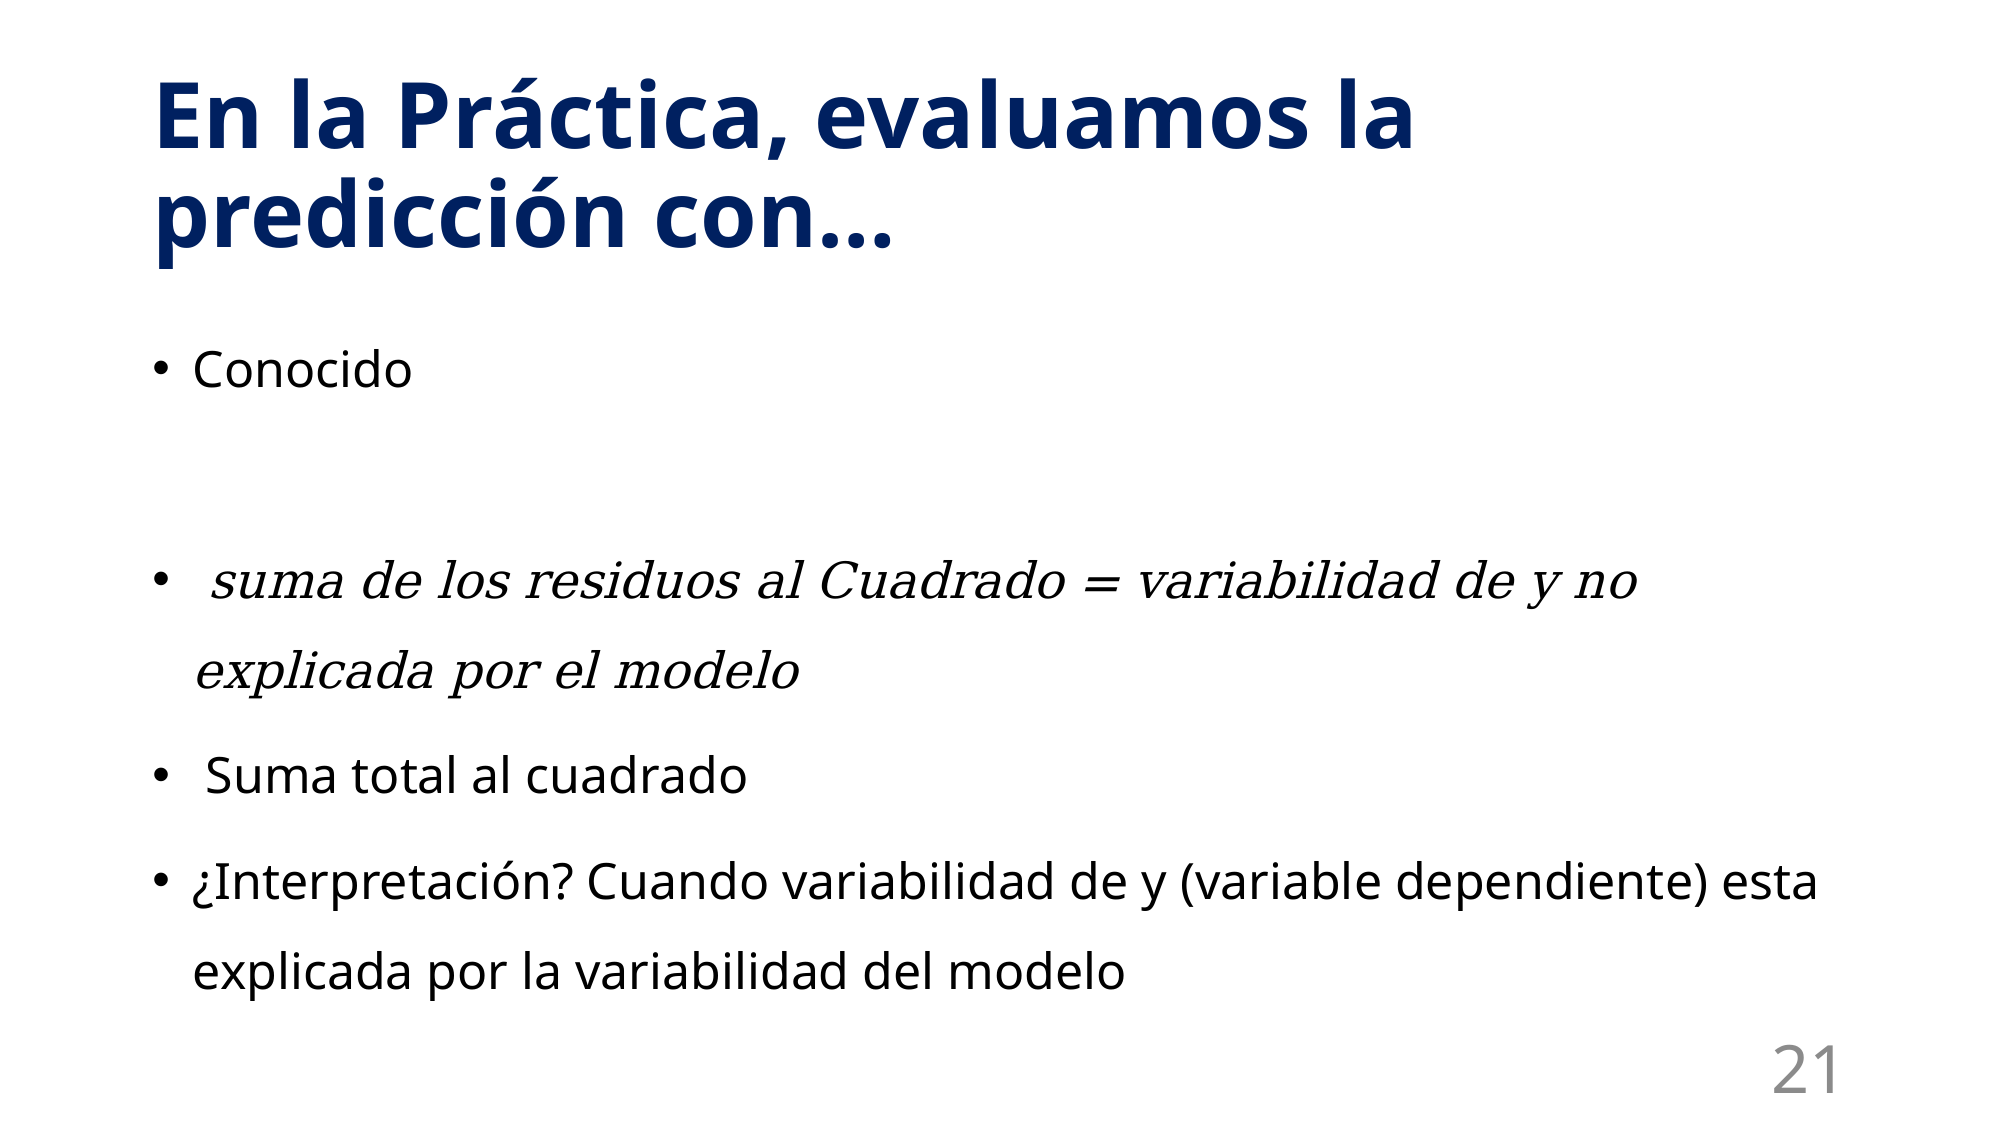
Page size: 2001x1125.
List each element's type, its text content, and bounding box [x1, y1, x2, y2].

title En la Práctica, evaluamos la predicción con… [137, 59, 1863, 278]
slide_number 21 [1412, 1042, 1863, 1103]
